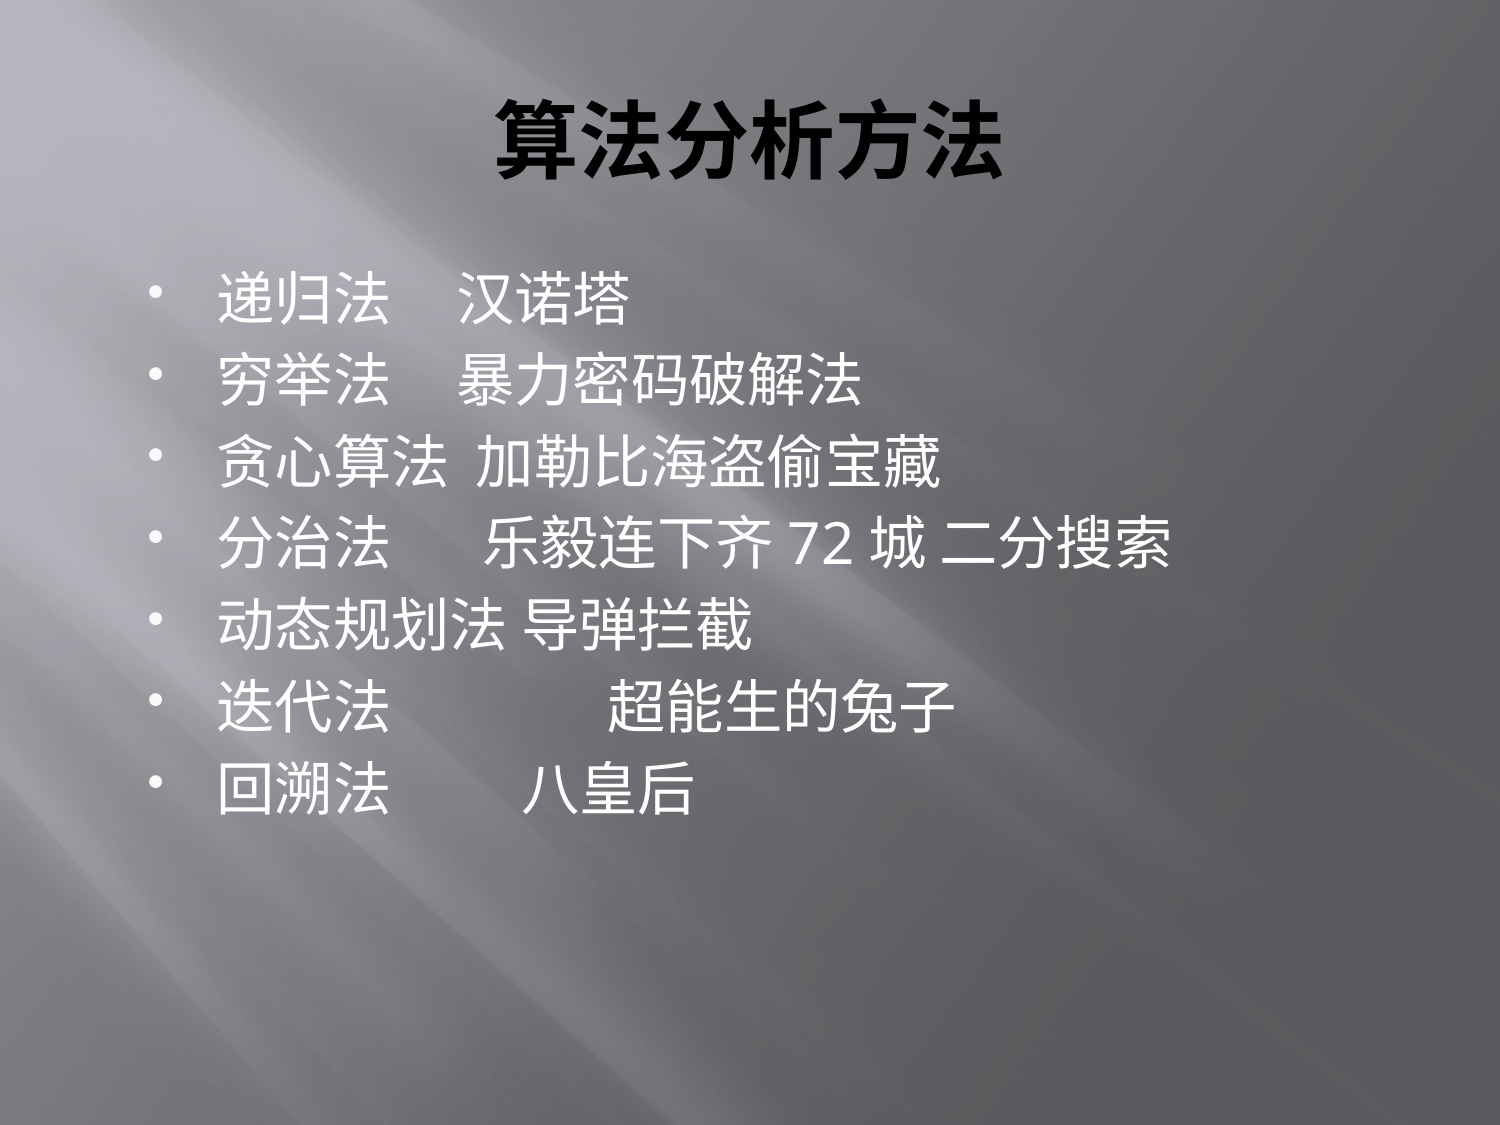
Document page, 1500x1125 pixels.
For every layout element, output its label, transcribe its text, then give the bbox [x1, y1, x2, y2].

list 递归法 汉诺塔 穷举法 暴力密码破解法 贪心算法 加勒比海盗偷宝藏 分治法 乐毅连下齐72城 二分搜索 动态规划法 导弹拦截 迭代法 超能生的兔子 回溯法 八皇后 [112, 172, 1437, 882]
title 算法分析方法 [75, 45, 1425, 233]
